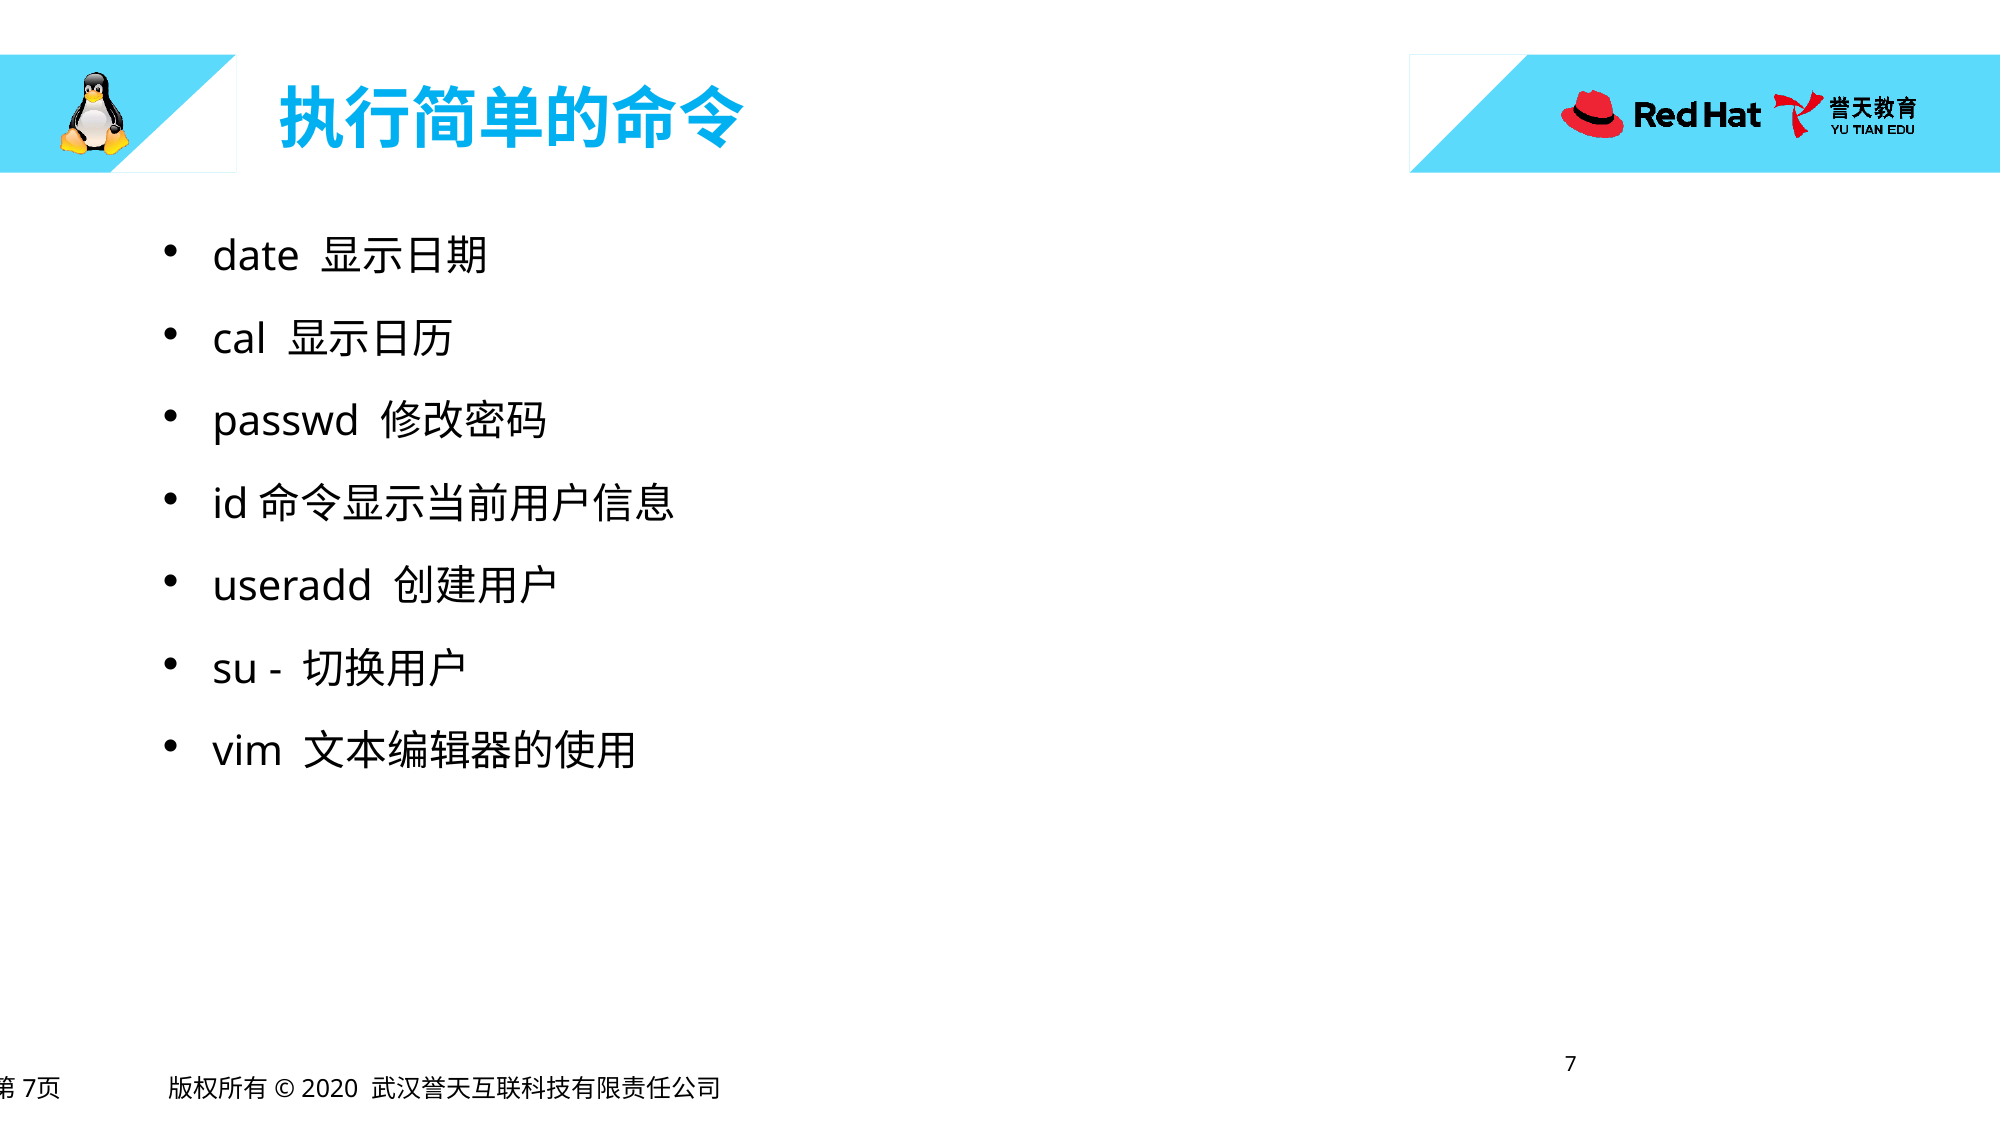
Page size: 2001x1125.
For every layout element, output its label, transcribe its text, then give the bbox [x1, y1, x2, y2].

picture [1875, 90, 1916, 138]
slide_number 6 [1550, 1042, 2000, 1103]
title 执行简单的命令 [261, 67, 1875, 173]
list date 显示日期 cal 显示日历 passwd 修改密码 id命令显示当前用户信息 useradd 创建用户 su - 切换用户 vim 文本编辑器的使用 [149, 202, 1883, 971]
picture [60, 72, 129, 155]
